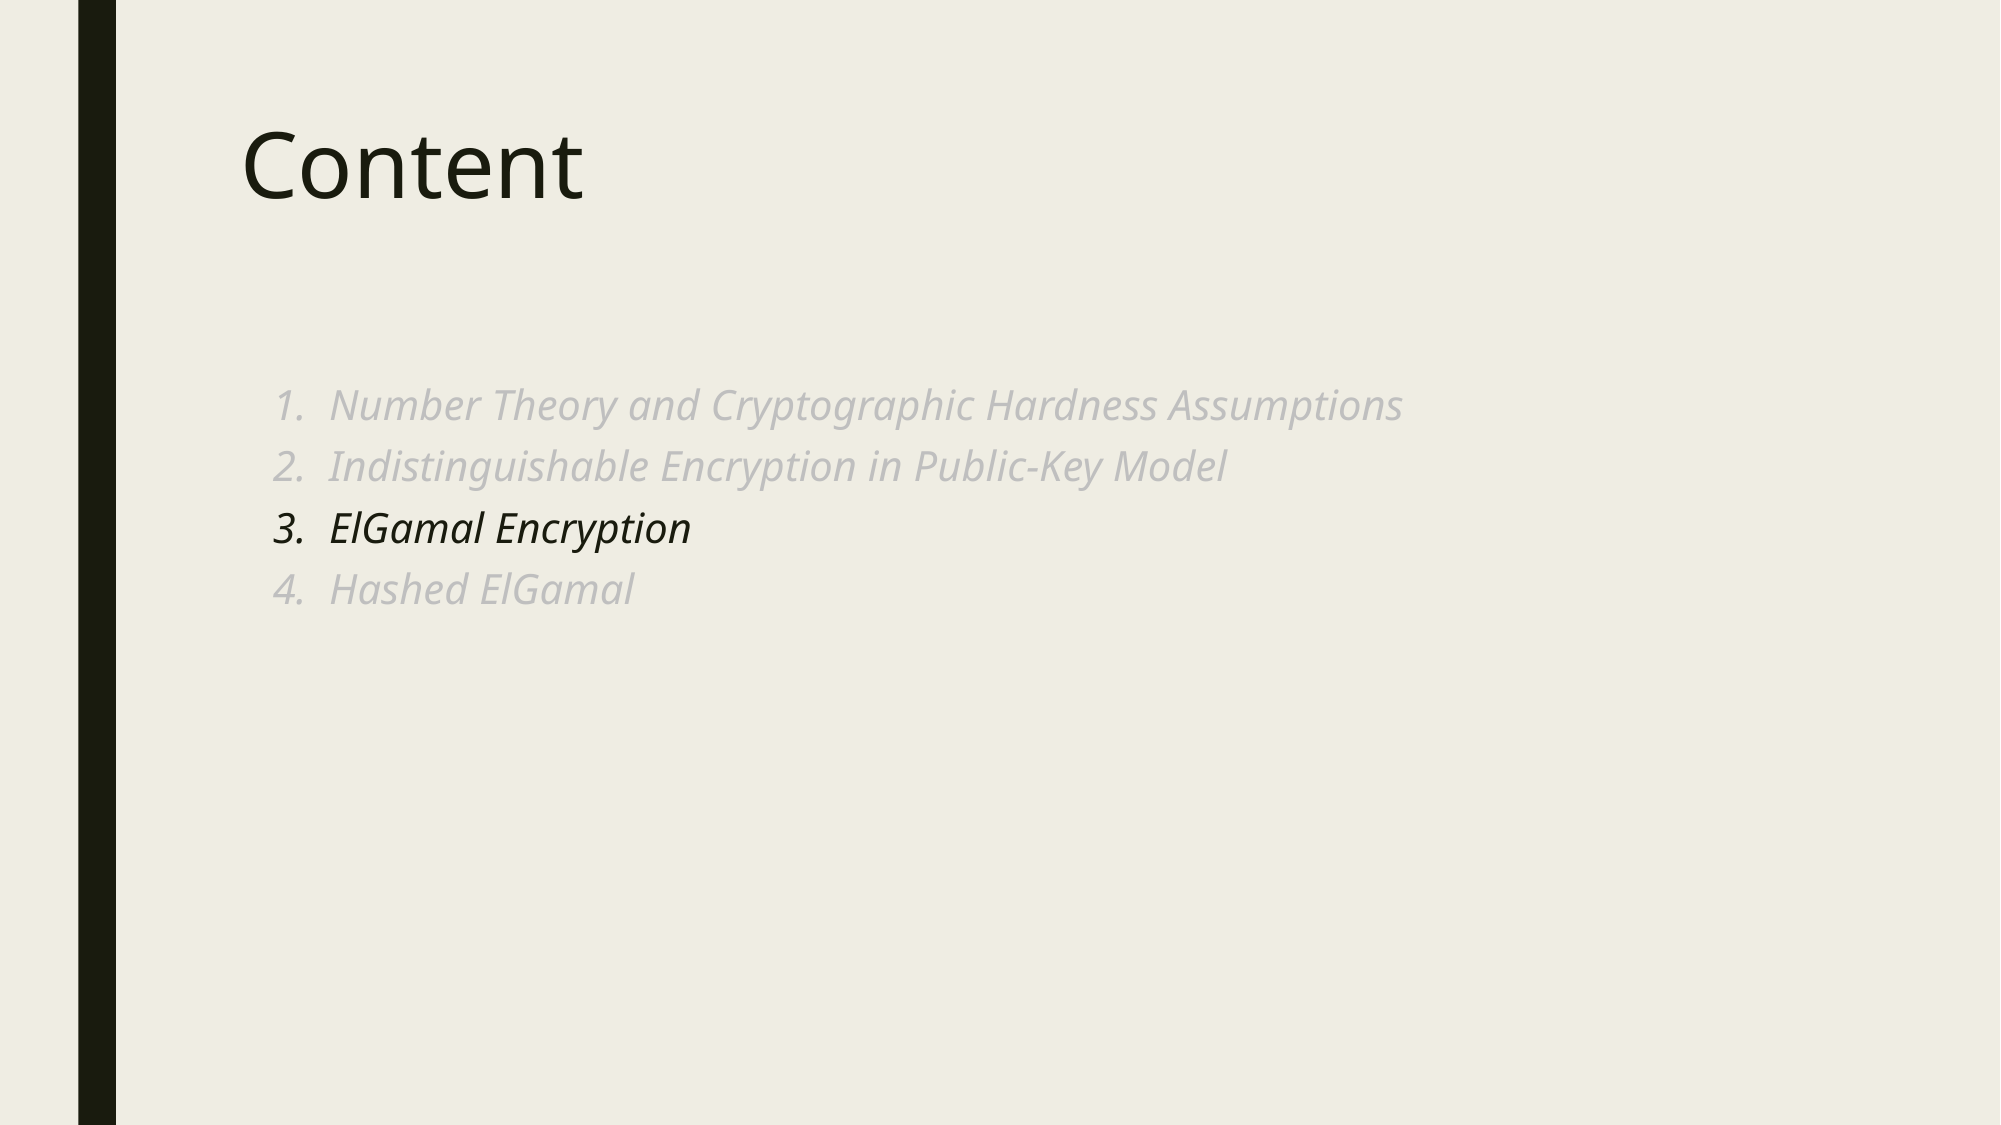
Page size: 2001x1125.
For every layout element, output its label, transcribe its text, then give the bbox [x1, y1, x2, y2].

list Number Theory and Cryptographic Hardness Assumptions Indistinguishable Encryption in Public-Key Model ElGamal Encryption Hashed ElGamal [225, 375, 1800, 963]
title Content [225, 112, 1800, 357]
